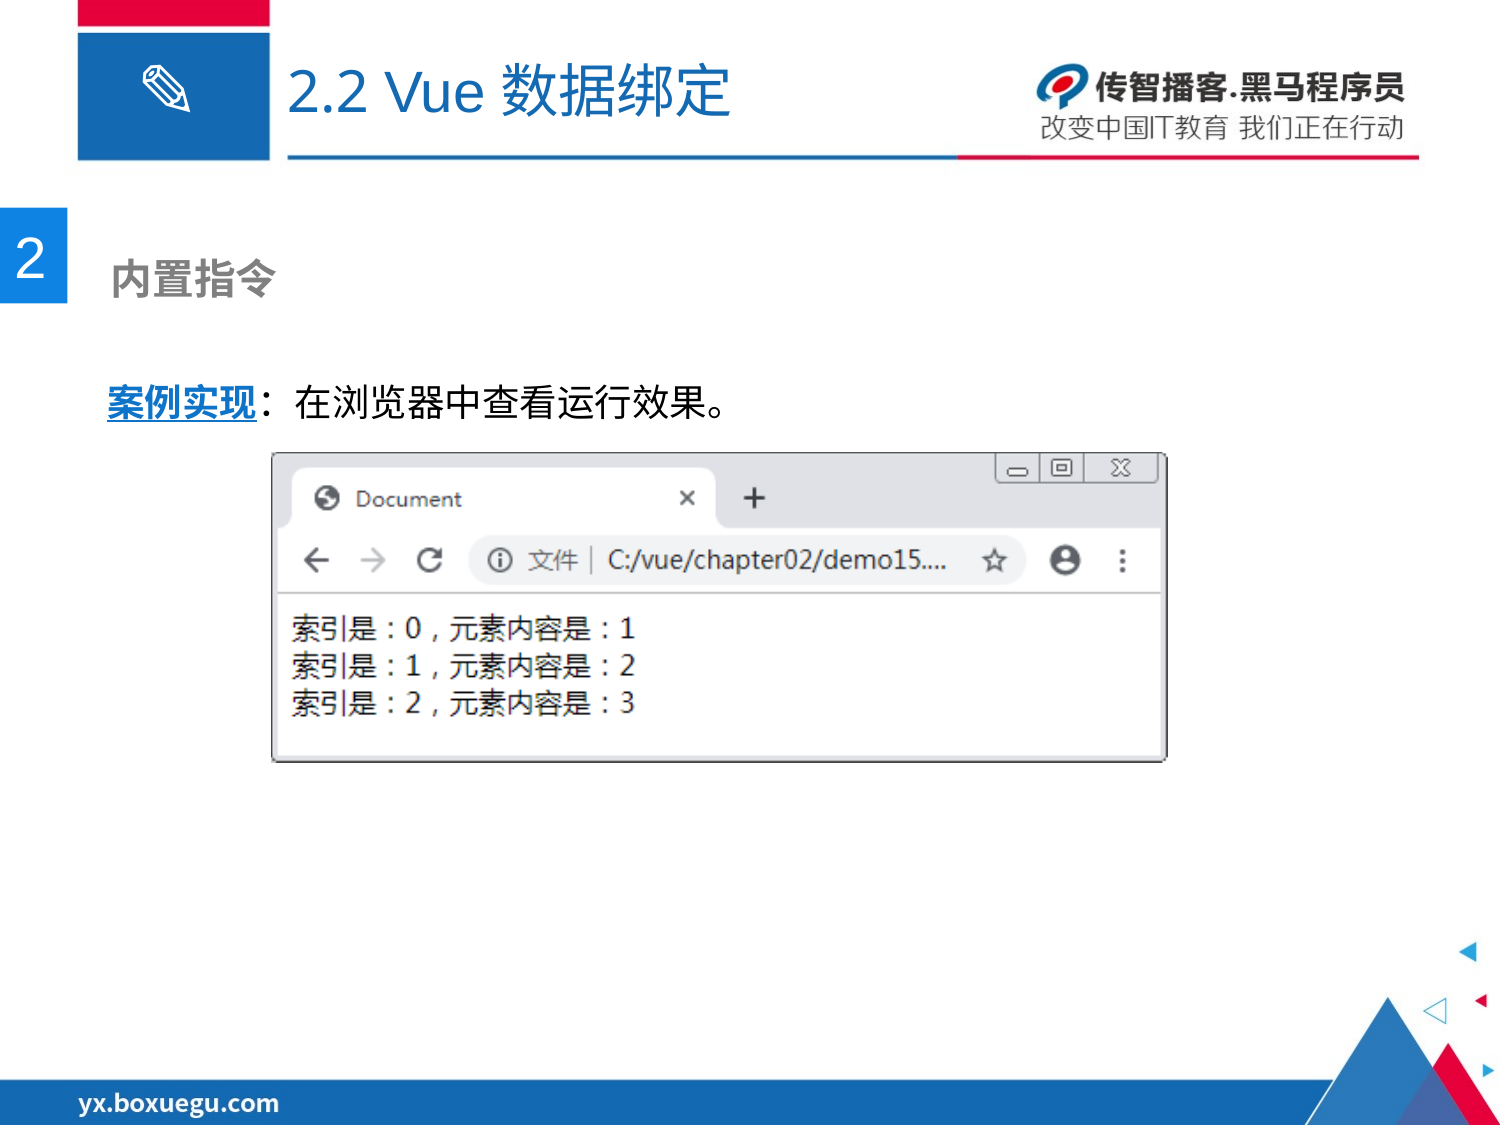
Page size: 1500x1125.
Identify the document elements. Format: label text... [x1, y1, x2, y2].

title 2.2 Vue数据绑定 [271, 25, 1046, 153]
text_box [0, 207, 68, 304]
picture [0, 0, 1500, 1125]
text_box 内置指令 [70, 245, 842, 310]
text_box 案例实现：在浏览器中查看运行效果。 [92, 326, 1390, 432]
